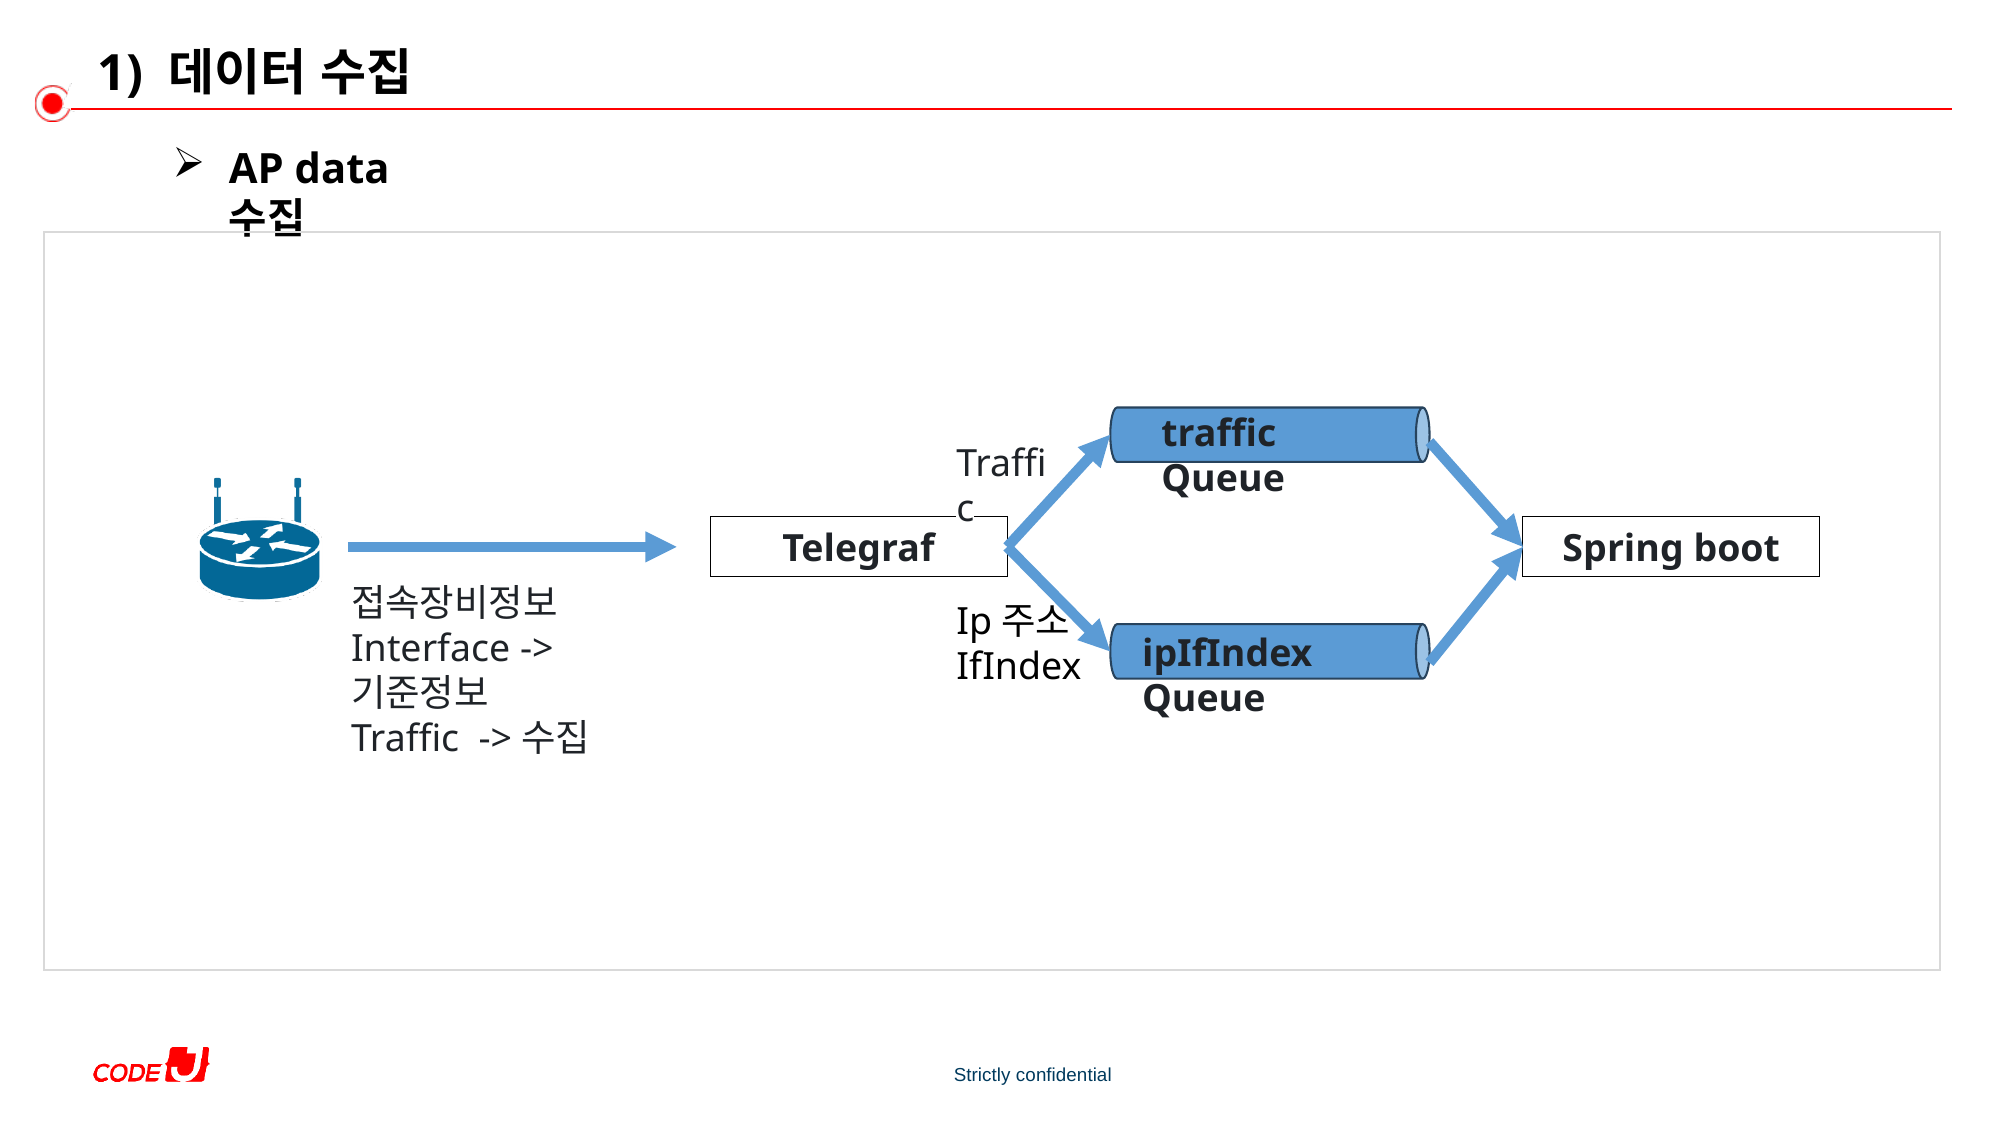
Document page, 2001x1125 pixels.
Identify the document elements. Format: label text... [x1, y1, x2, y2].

text_box AP data 수집 [157, 134, 499, 231]
picture [82, 1042, 233, 1096]
title 1) 데이터 수집 [82, 45, 1948, 104]
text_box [43, 231, 1941, 971]
picture [34, 83, 75, 122]
